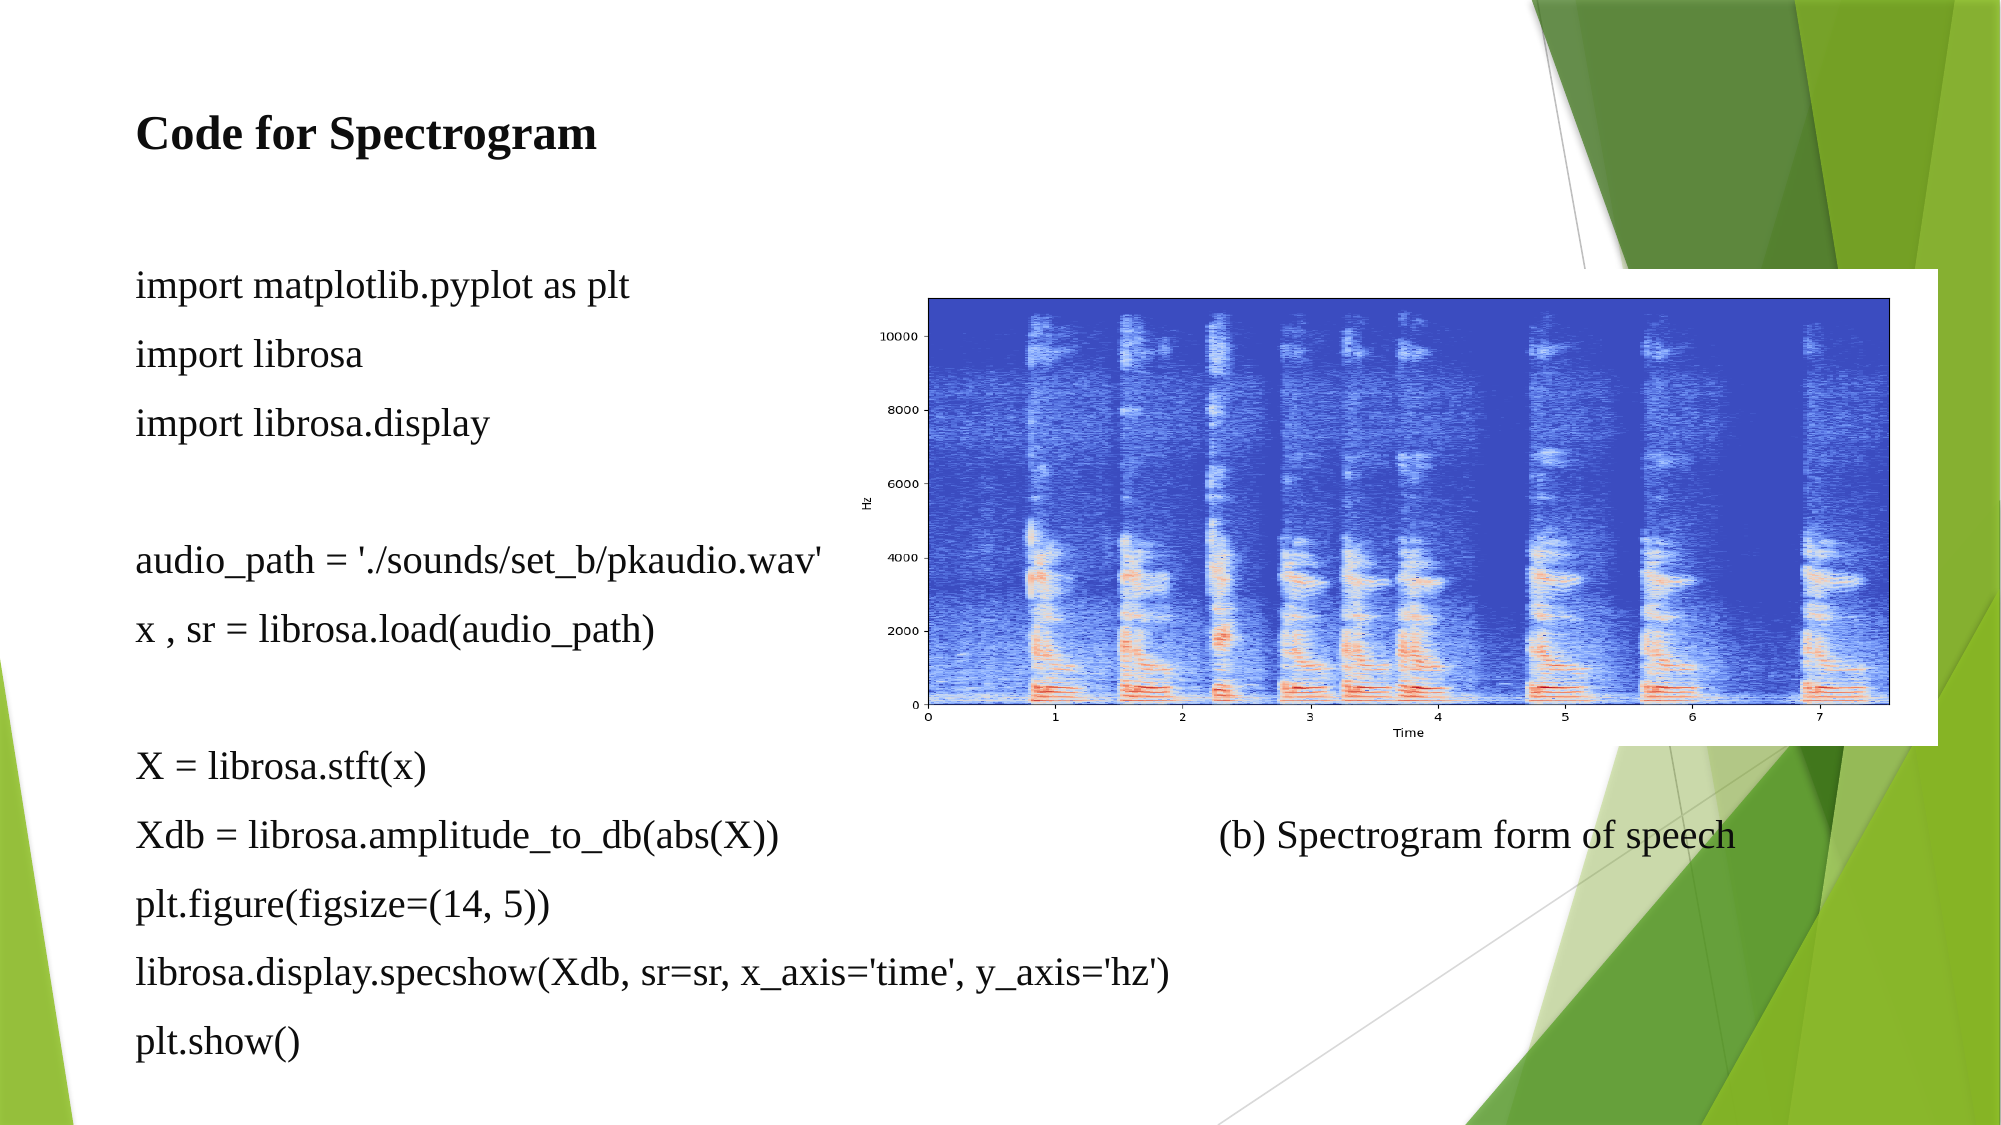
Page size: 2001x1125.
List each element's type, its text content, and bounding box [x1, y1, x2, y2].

picture [845, 269, 1938, 747]
list Code for Spectrogram import matplotlib.pyplot as plt import librosa import librosa.display audio_path = './sounds/set_b/pkaudio.wav' x , sr = librosa.load(audio_path) X = librosa.stft(x) Xdb = librosa.amplitude_to_db(abs(X)) (b) Spectrogram form of speech plt.figure(figsize=(14, 5)) librosa.display.specshow(Xdb, sr=sr, x_axis='time', y_axis='hz') plt.show() [120, 93, 1938, 1072]
